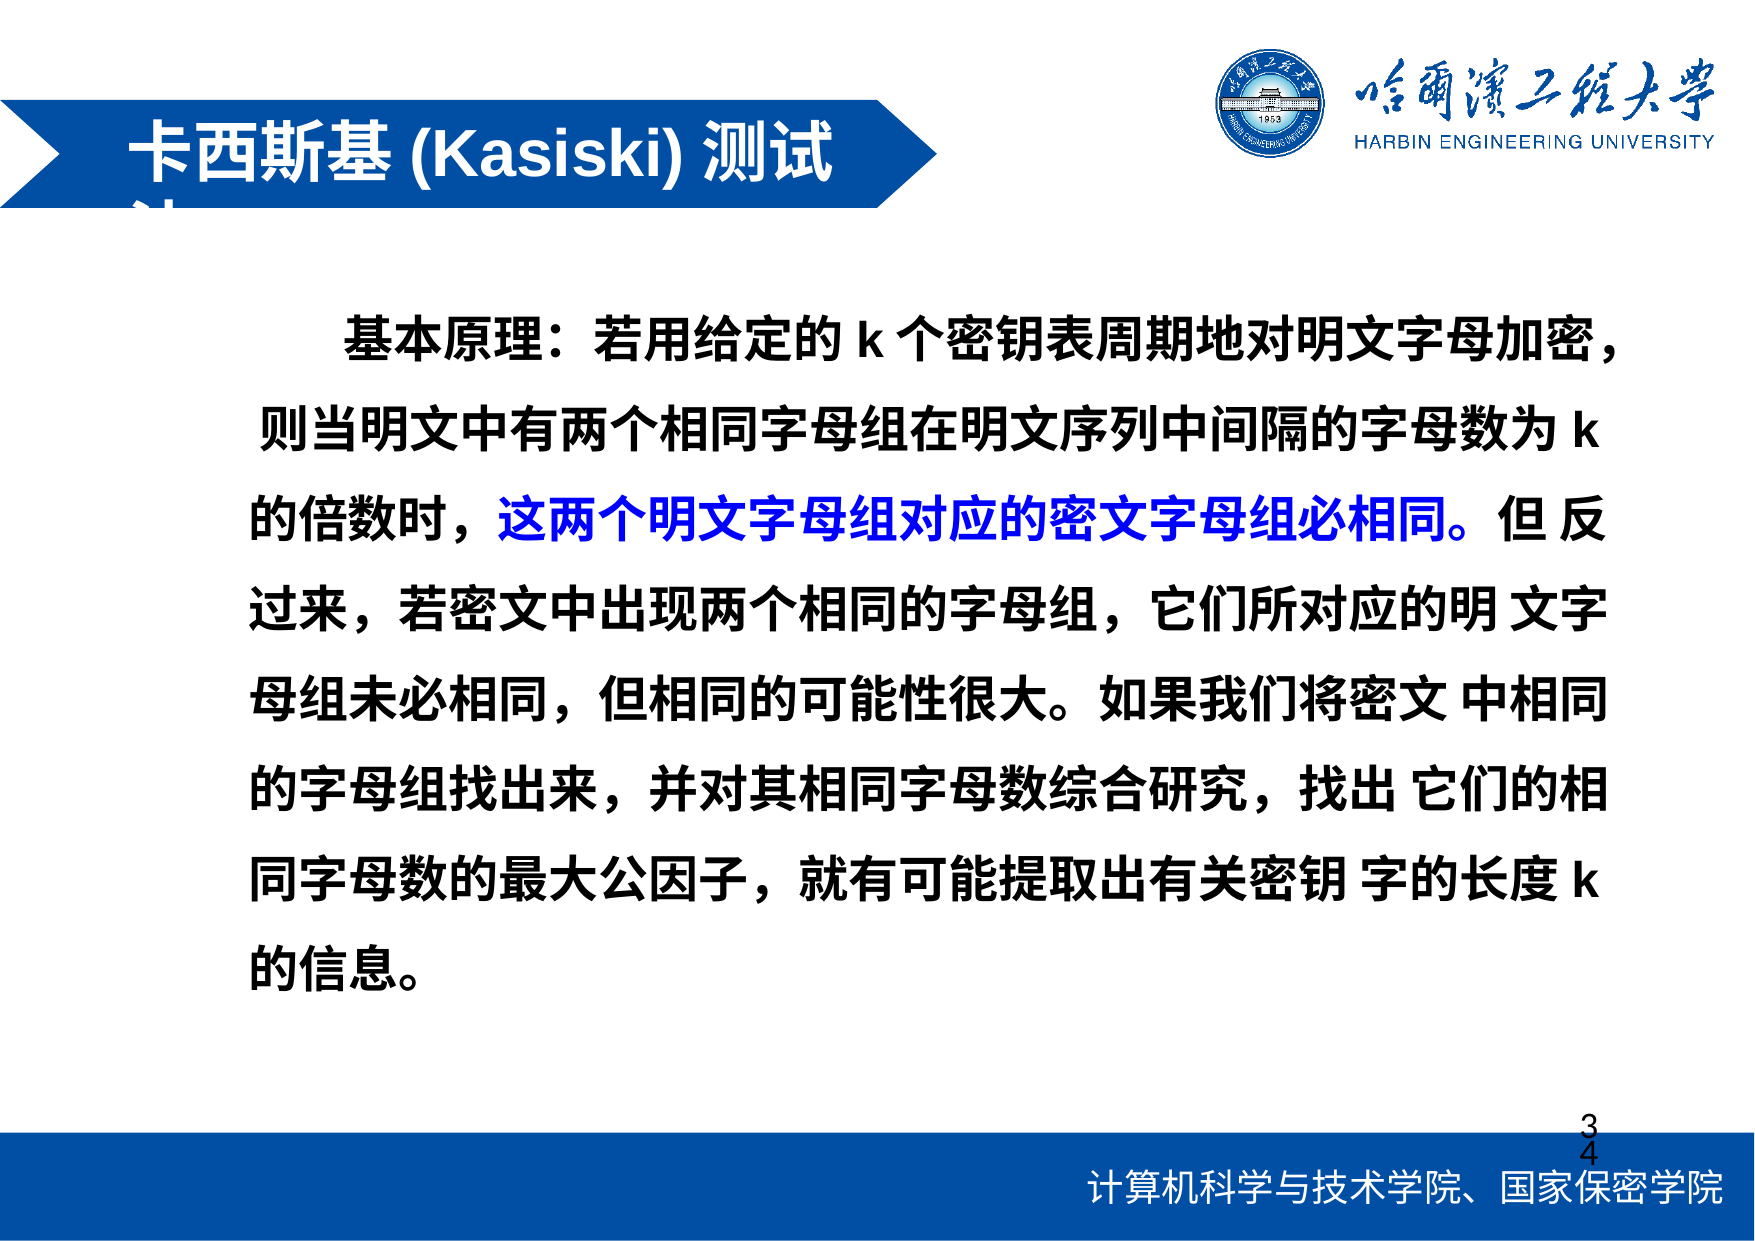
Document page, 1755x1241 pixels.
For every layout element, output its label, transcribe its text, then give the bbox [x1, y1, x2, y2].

title 卡西斯基(Kasiski)测试法 [124, 107, 875, 318]
slide_number 34 [1575, 1111, 1616, 1241]
picture [1190, 30, 1739, 176]
text_box 基本原理：若用给定的k个密钥表周期地对明文字母加密， 则当明文中有两个相同字母组在明文序列中间隔的字母数为k 的倍数时，这两个明文字母组对应的密文字母组必相同。但 反过来，若密文中出现两个相同的字母组，它们所对应的明 文字母组未必相同，但相同的可能性很大。如果我们将密文 中相同的字母组找出来，并对其相同字母数综合研究，找出 它们的相同字母数的最大公因子，就有可能提取出有关密钥 字的长度k的信息。 [246, 275, 1631, 998]
